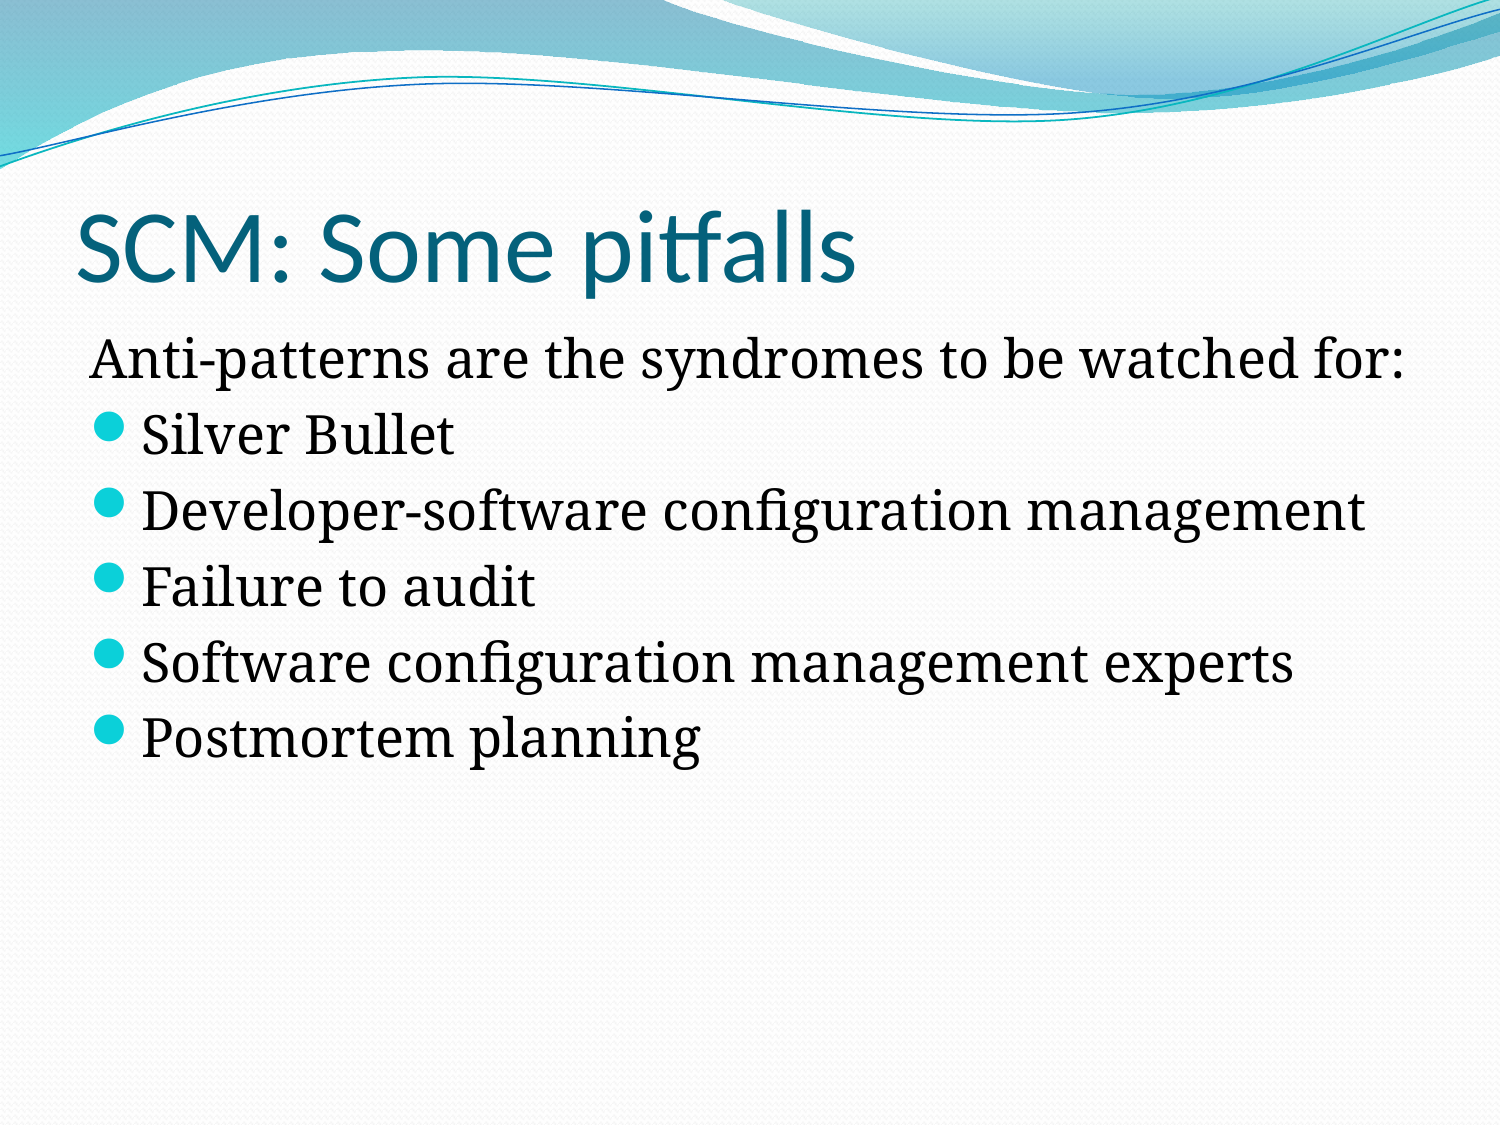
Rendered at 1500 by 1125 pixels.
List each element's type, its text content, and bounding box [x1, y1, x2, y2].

title SCM: Some pitfalls [75, 115, 1425, 303]
list Anti-patterns are the syndromes to be watched for: Silver Bullet Developer-software configuration management Failure to audit Software configuration management experts Postmortem planning [75, 317, 1425, 1038]
